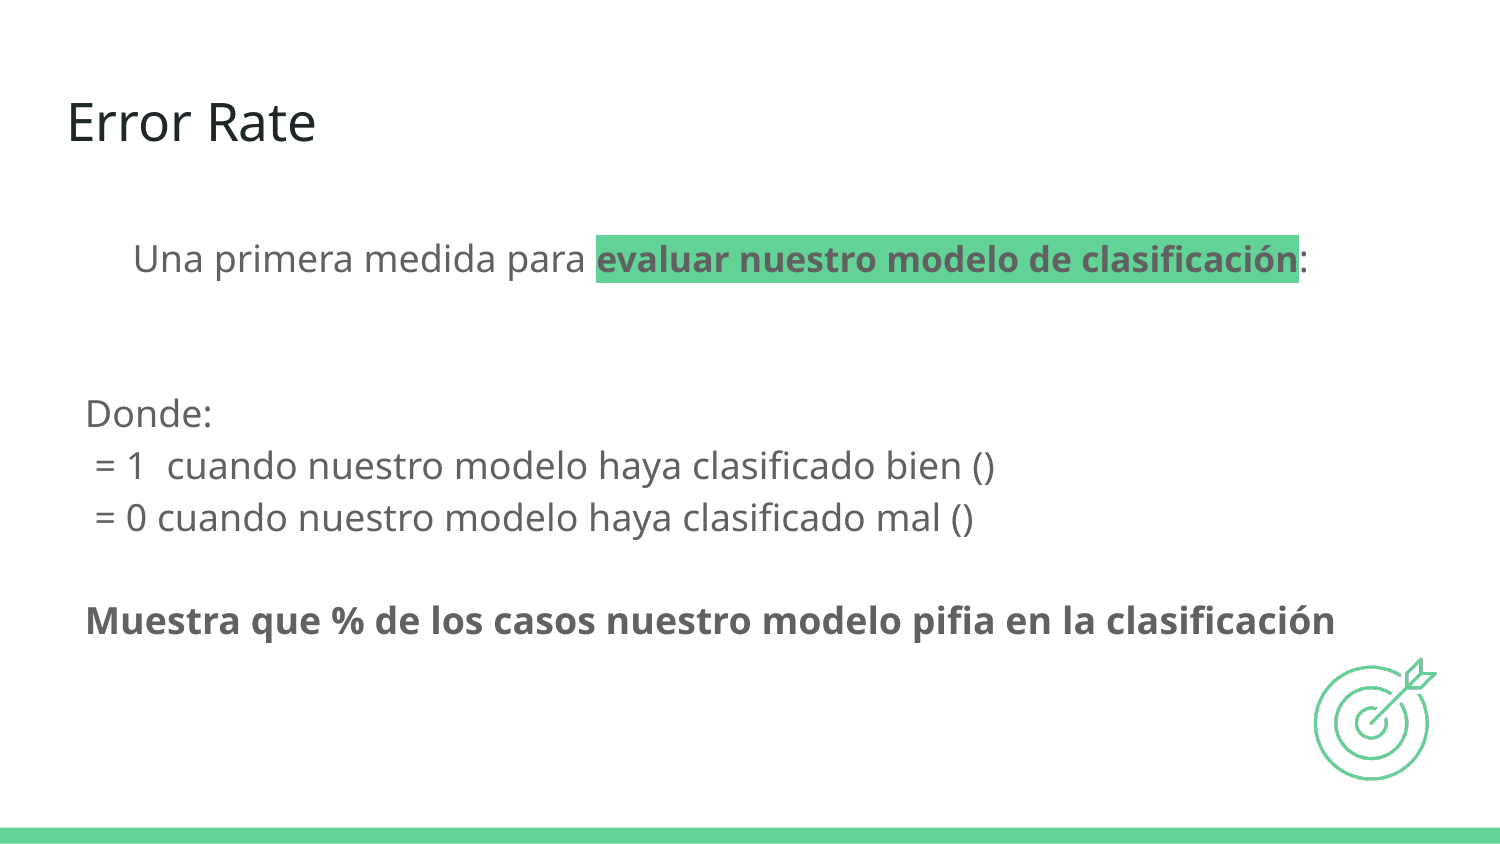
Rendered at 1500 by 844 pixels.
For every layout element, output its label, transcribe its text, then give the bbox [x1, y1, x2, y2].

title Error Rate [51, 72, 1449, 167]
picture [1298, 645, 1450, 797]
